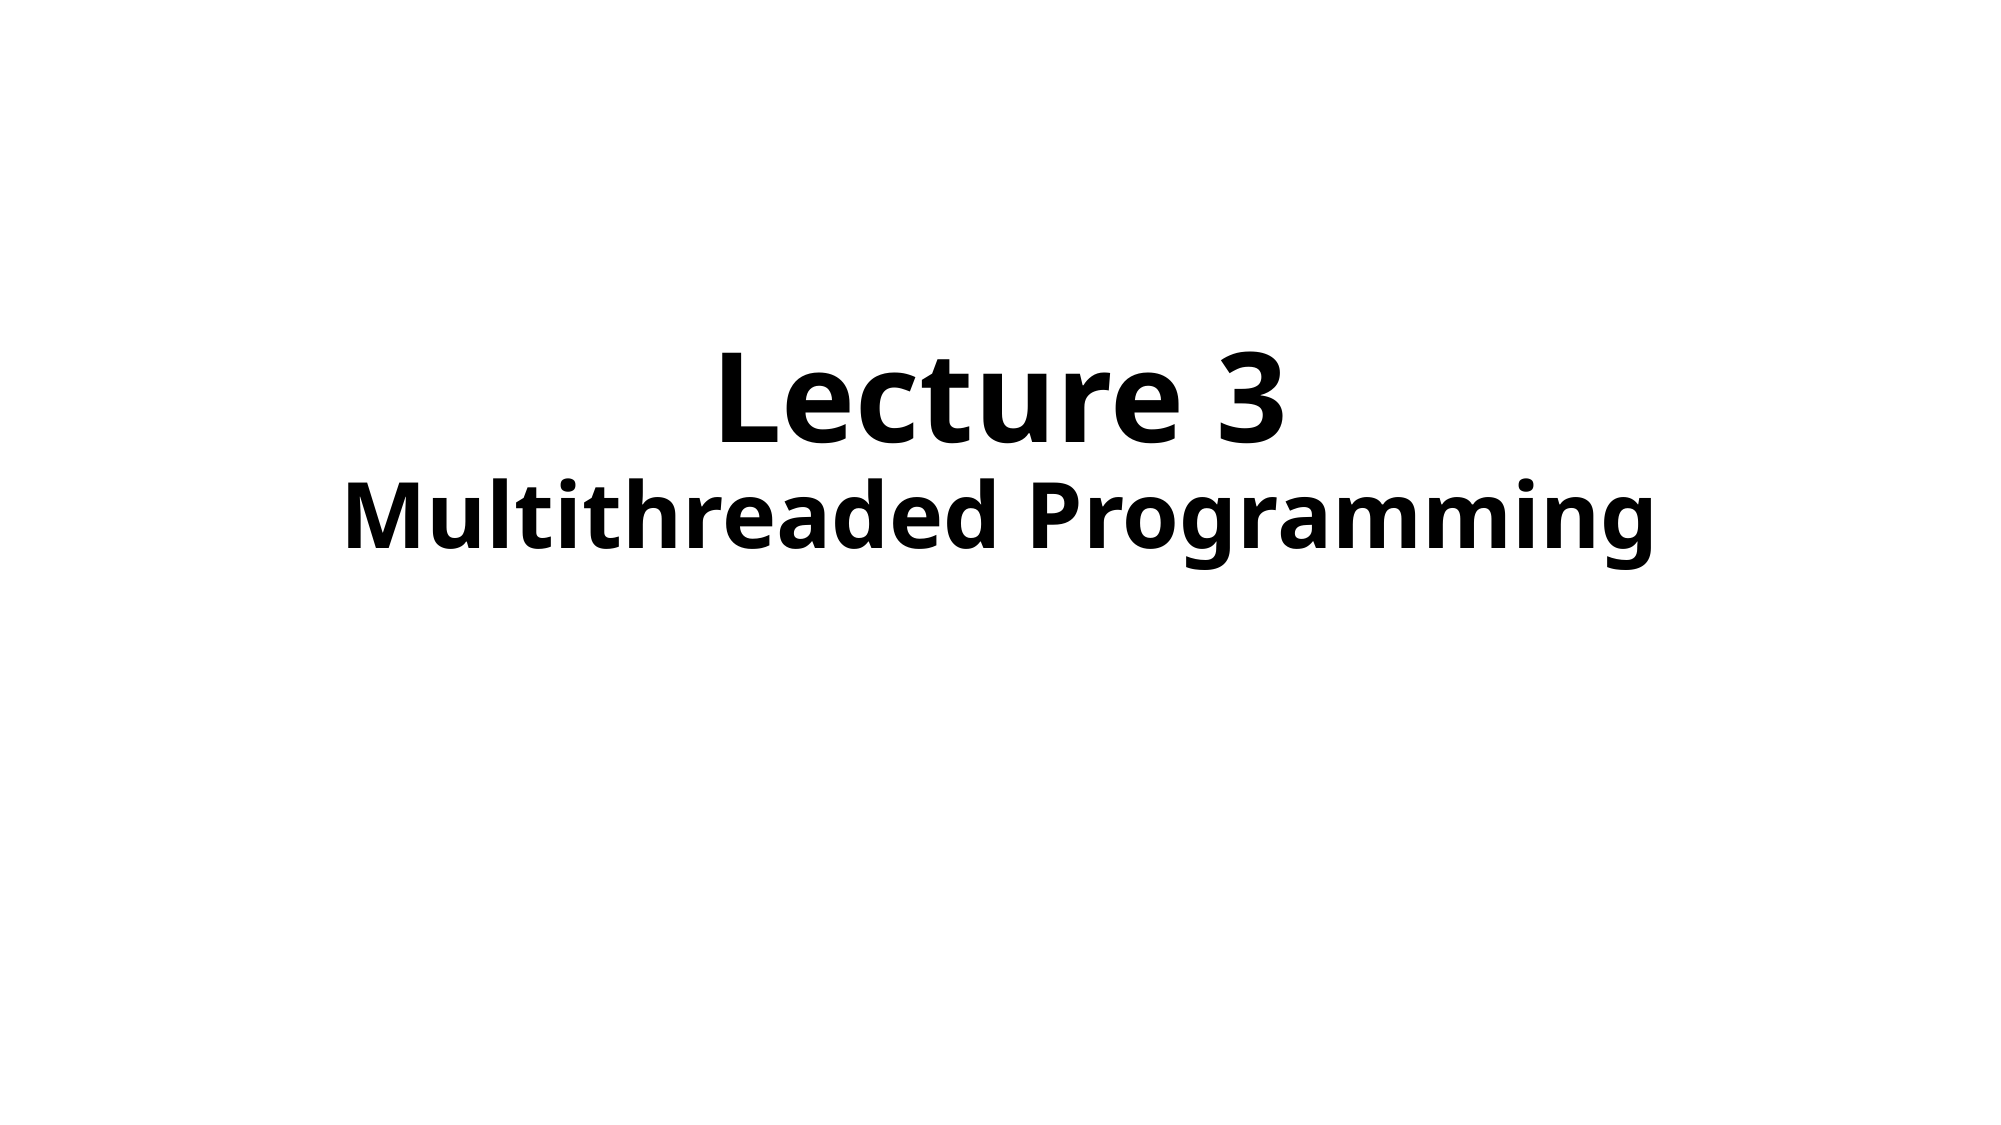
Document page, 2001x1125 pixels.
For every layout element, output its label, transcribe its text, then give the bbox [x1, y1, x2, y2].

title Lecture 3 Multithreaded Programming [249, 184, 1750, 576]
